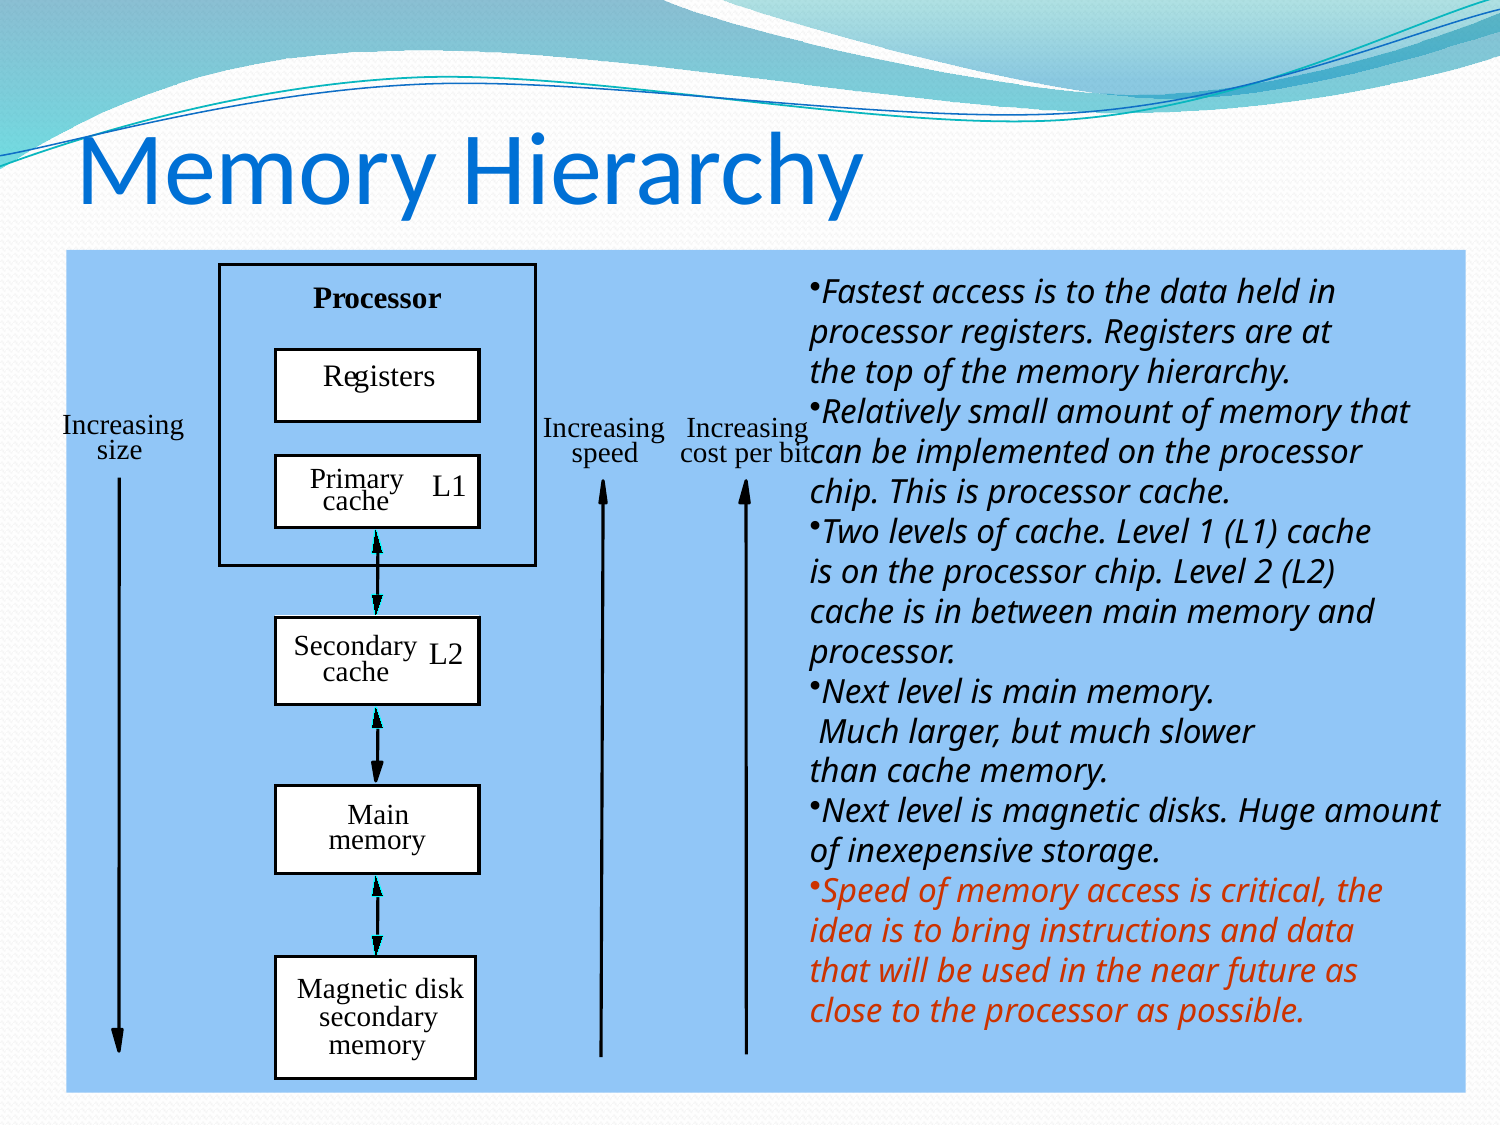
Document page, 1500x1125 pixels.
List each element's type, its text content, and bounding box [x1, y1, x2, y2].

title Memory Hierarchy [75, 37, 1425, 225]
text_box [62, 249, 1466, 1093]
